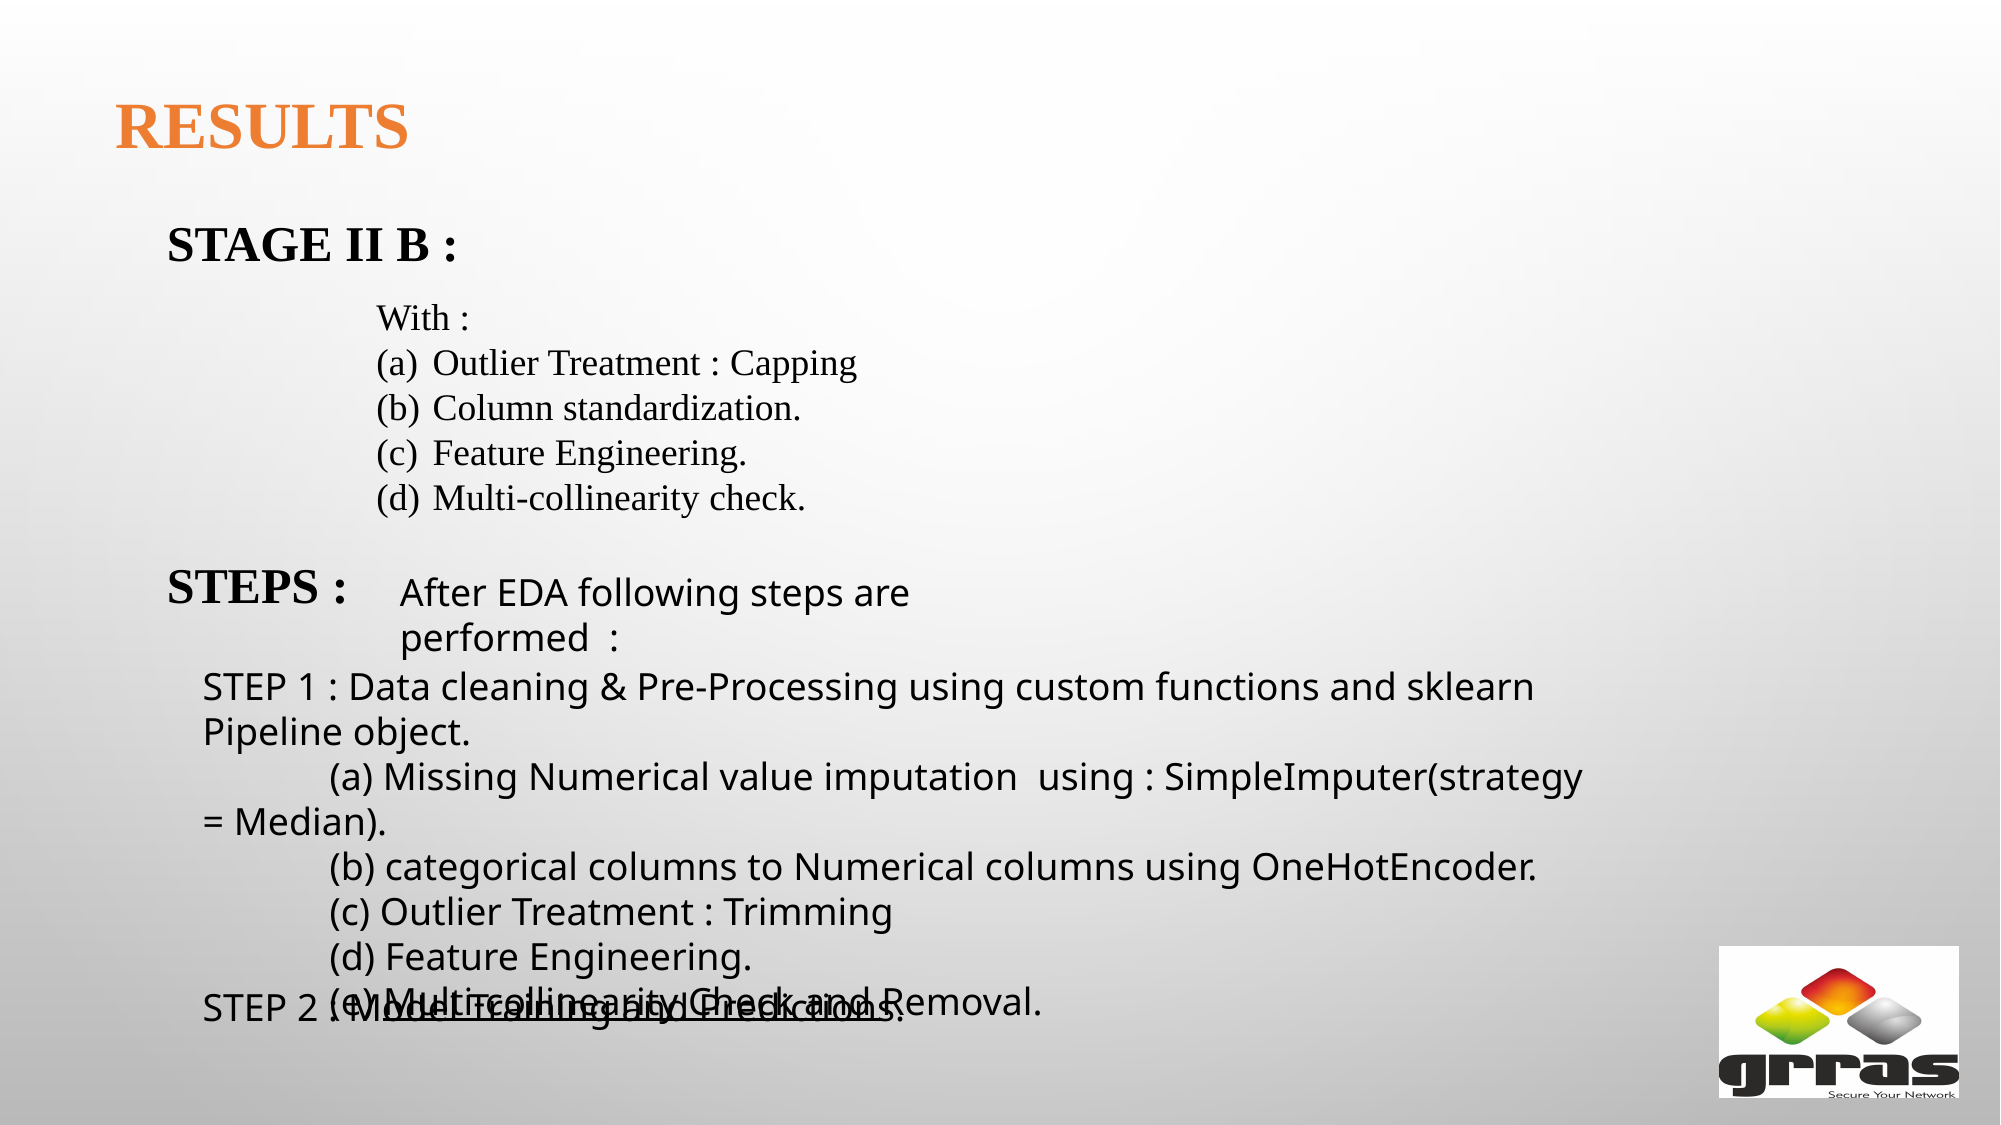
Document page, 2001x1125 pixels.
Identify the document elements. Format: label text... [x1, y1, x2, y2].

text_box STEP 1 : Data cleaning & Pre-Processing using custom functions and sklearn Pipeline object. (a) Missing Numerical value imputation using : SimpleImputer(strategy = Median). (b) categorical columns to Numerical columns using OneHotEncoder. (c) Outlier Treatment : Trimming (d) Feature Engineering. (e) Multi-collinearity Check and Removal. [188, 655, 1601, 1031]
picture [0, 0, 2000, 1125]
text_box After EDA following steps are performed : [385, 561, 1153, 655]
text_box STAGE II B : [152, 203, 504, 279]
text_box RESULTS [100, 74, 453, 170]
text_box STEPS : [152, 546, 401, 621]
text_box With : Outlier Treatment : Capping Column standardization. Feature Engineering. Multi-collinearity check. [361, 285, 1526, 526]
text_box STEP 2 : Model Training and Predictions. [188, 976, 925, 1037]
